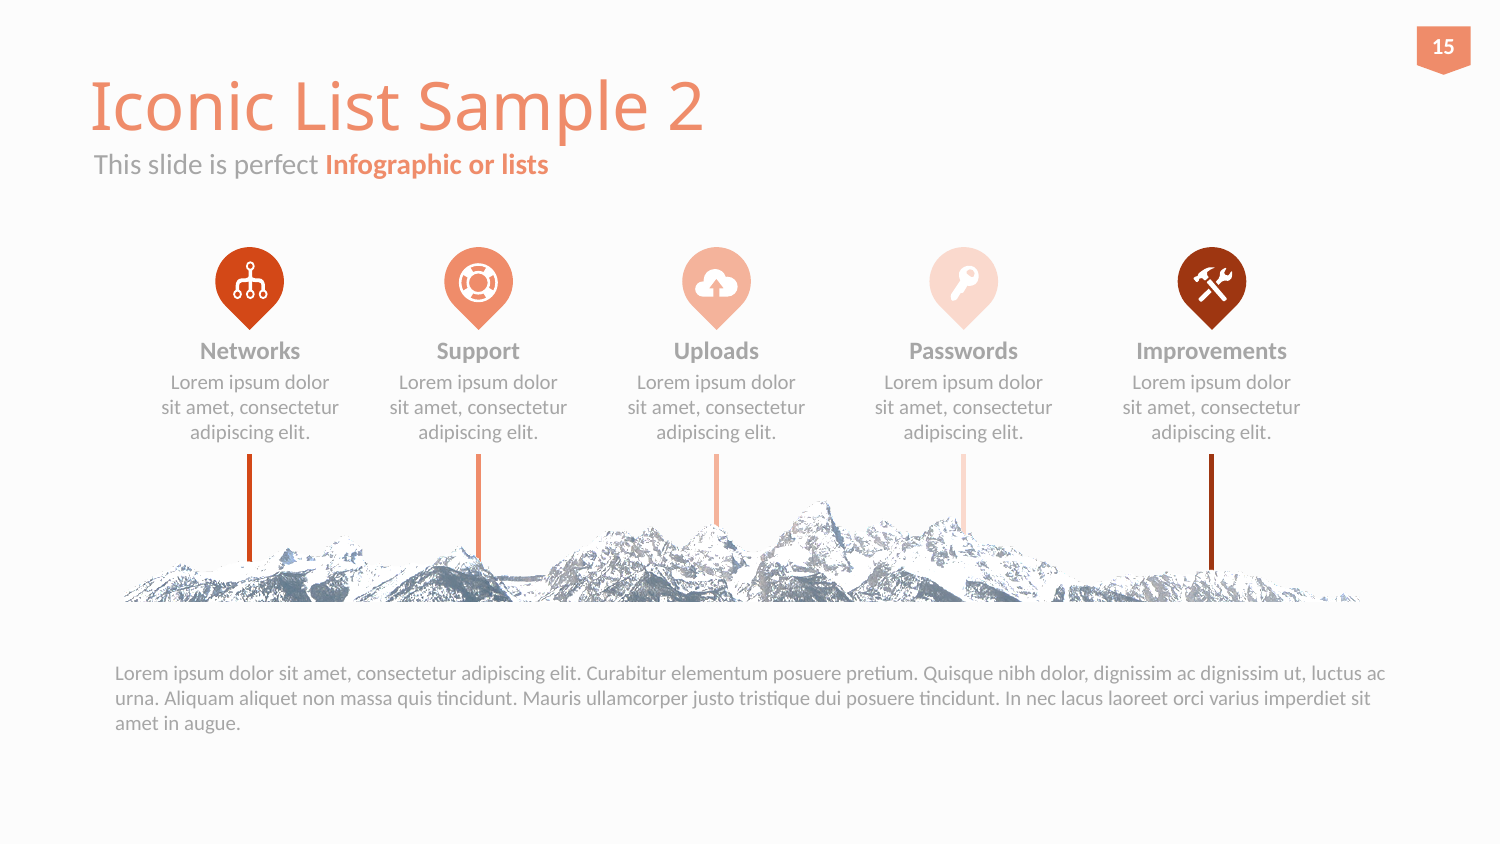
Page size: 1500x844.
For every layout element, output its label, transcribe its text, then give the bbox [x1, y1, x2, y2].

text_box Improvements Lorem ipsum dolor sit amet, consectetur adipiscing elit. [1106, 326, 1318, 425]
title Iconic List Sample 2 [75, 33, 1425, 175]
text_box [214, 246, 285, 316]
text_box Lorem ipsum dolor sit amet, consectetur adipiscing elit. Curabitur elementum posuere pretium. Quisque nibh dolor, dignissim ac dignissim ut, luctus ac urna. Aliquam aliquet non massa quis tincidunt. Mauris ullamcorper justo tristique dui posuere tincidunt. In nec lacus laoreet orci varius imperdiet sit amet in augue. [100, 652, 1412, 753]
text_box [443, 246, 514, 316]
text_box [681, 246, 751, 316]
text_box This slide is perfect Infographic or lists [78, 132, 1429, 193]
picture [124, 482, 1361, 602]
text_box Passwords Lorem ipsum dolor sit amet, consectetur adipiscing elit. [858, 326, 1070, 425]
text_box 15 [1414, 24, 1473, 77]
text_box Networks Lorem ipsum dolor sit amet, consectetur adipiscing elit. [144, 326, 356, 425]
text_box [1177, 246, 1247, 316]
text_box Uploads Lorem ipsum dolor sit amet, consectetur adipiscing elit. [611, 326, 822, 425]
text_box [929, 246, 999, 316]
text_box Support Lorem ipsum dolor sit amet, consectetur adipiscing elit. [373, 326, 584, 425]
